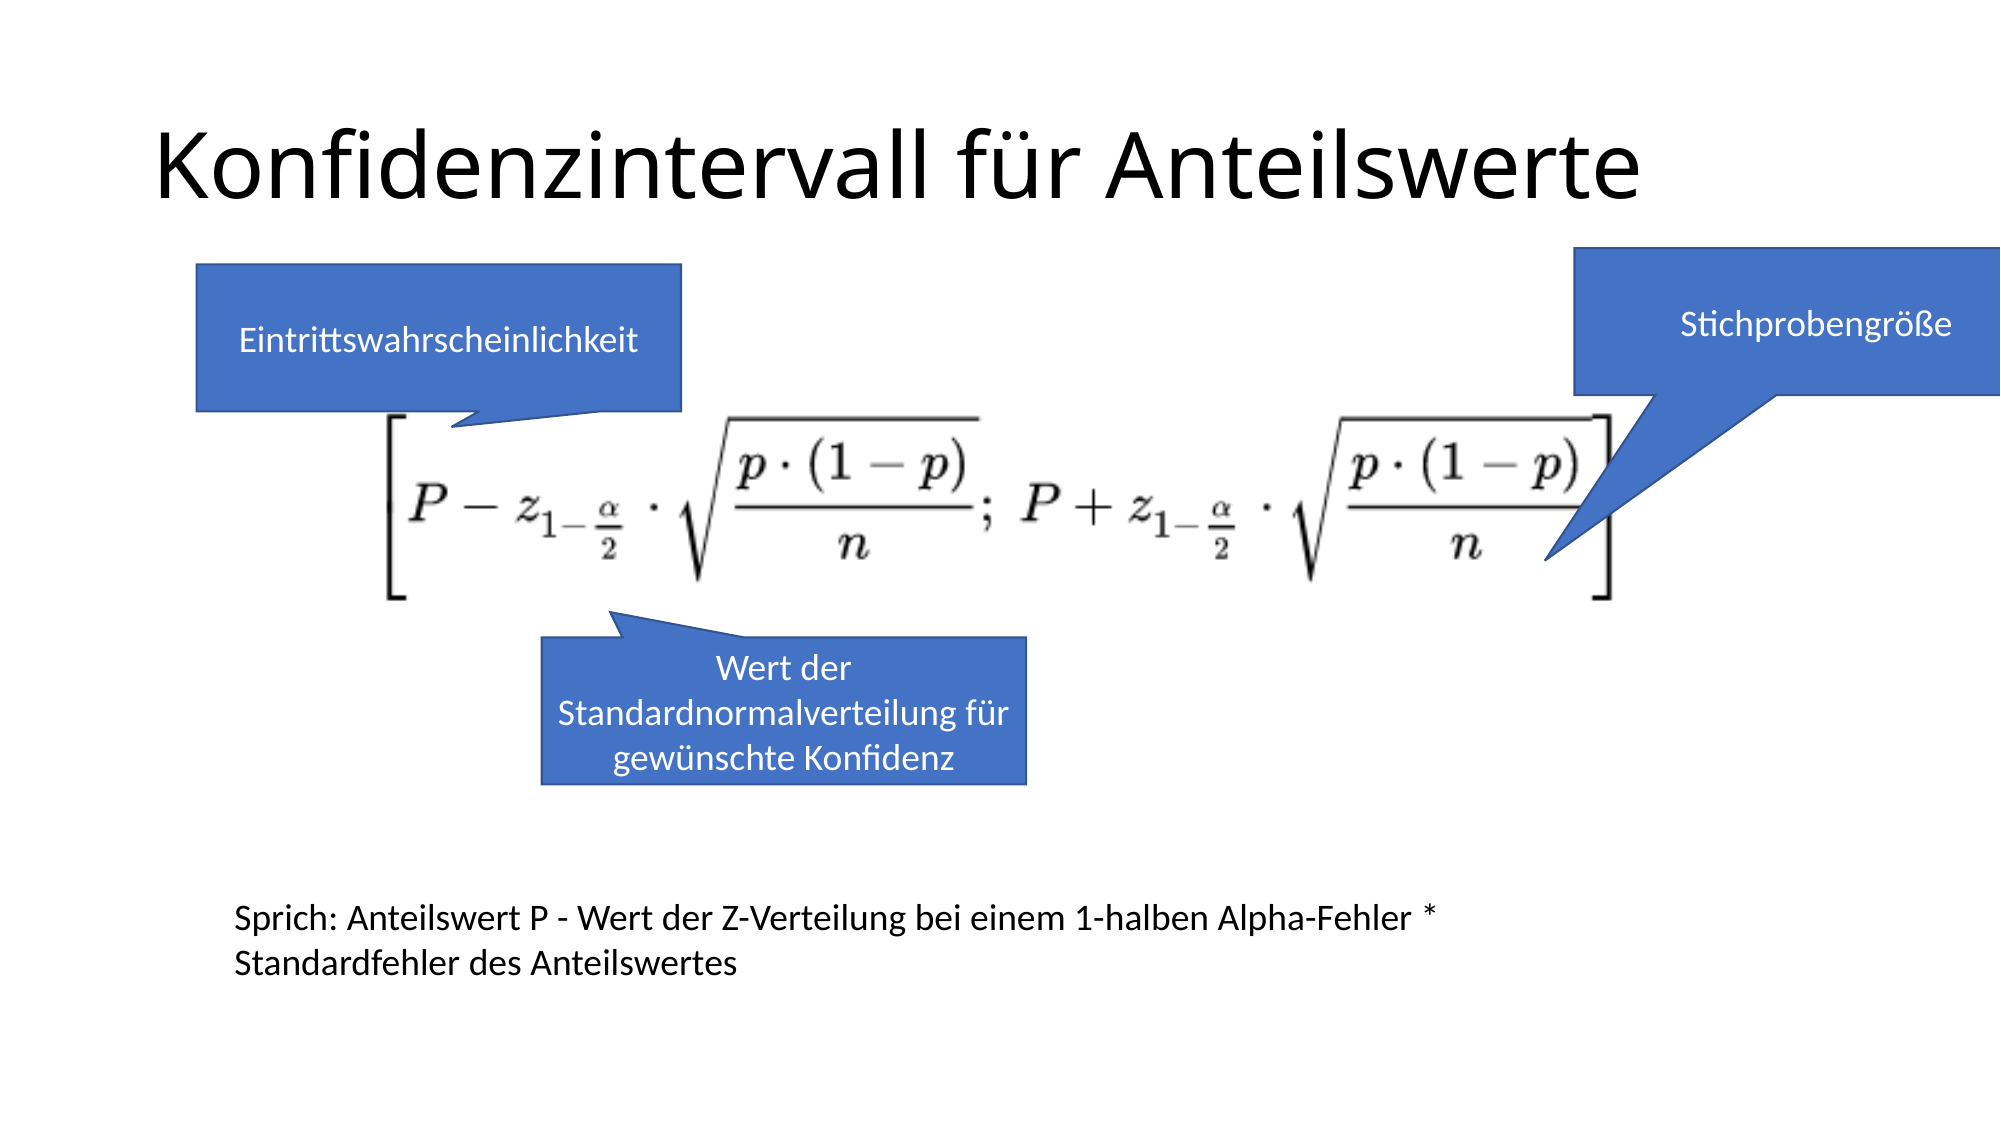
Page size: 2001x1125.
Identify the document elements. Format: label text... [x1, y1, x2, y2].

text_box Sprich: Anteilswert P - Wert der Z-Verteilung bei einem 1-halben Alpha-Fehler * Standardfehler des Anteilswertes [219, 885, 1627, 991]
text_box Wert der Standardnormalverteilung für gewünschte Konfidenz [540, 618, 1028, 786]
text_box Eintrittswahrscheinlichkeit [195, 263, 683, 413]
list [372, 400, 1627, 618]
title Konfidenzintervall für Anteilswerte [137, 59, 1863, 278]
text_box Stichprobengröße [1573, 247, 2000, 504]
